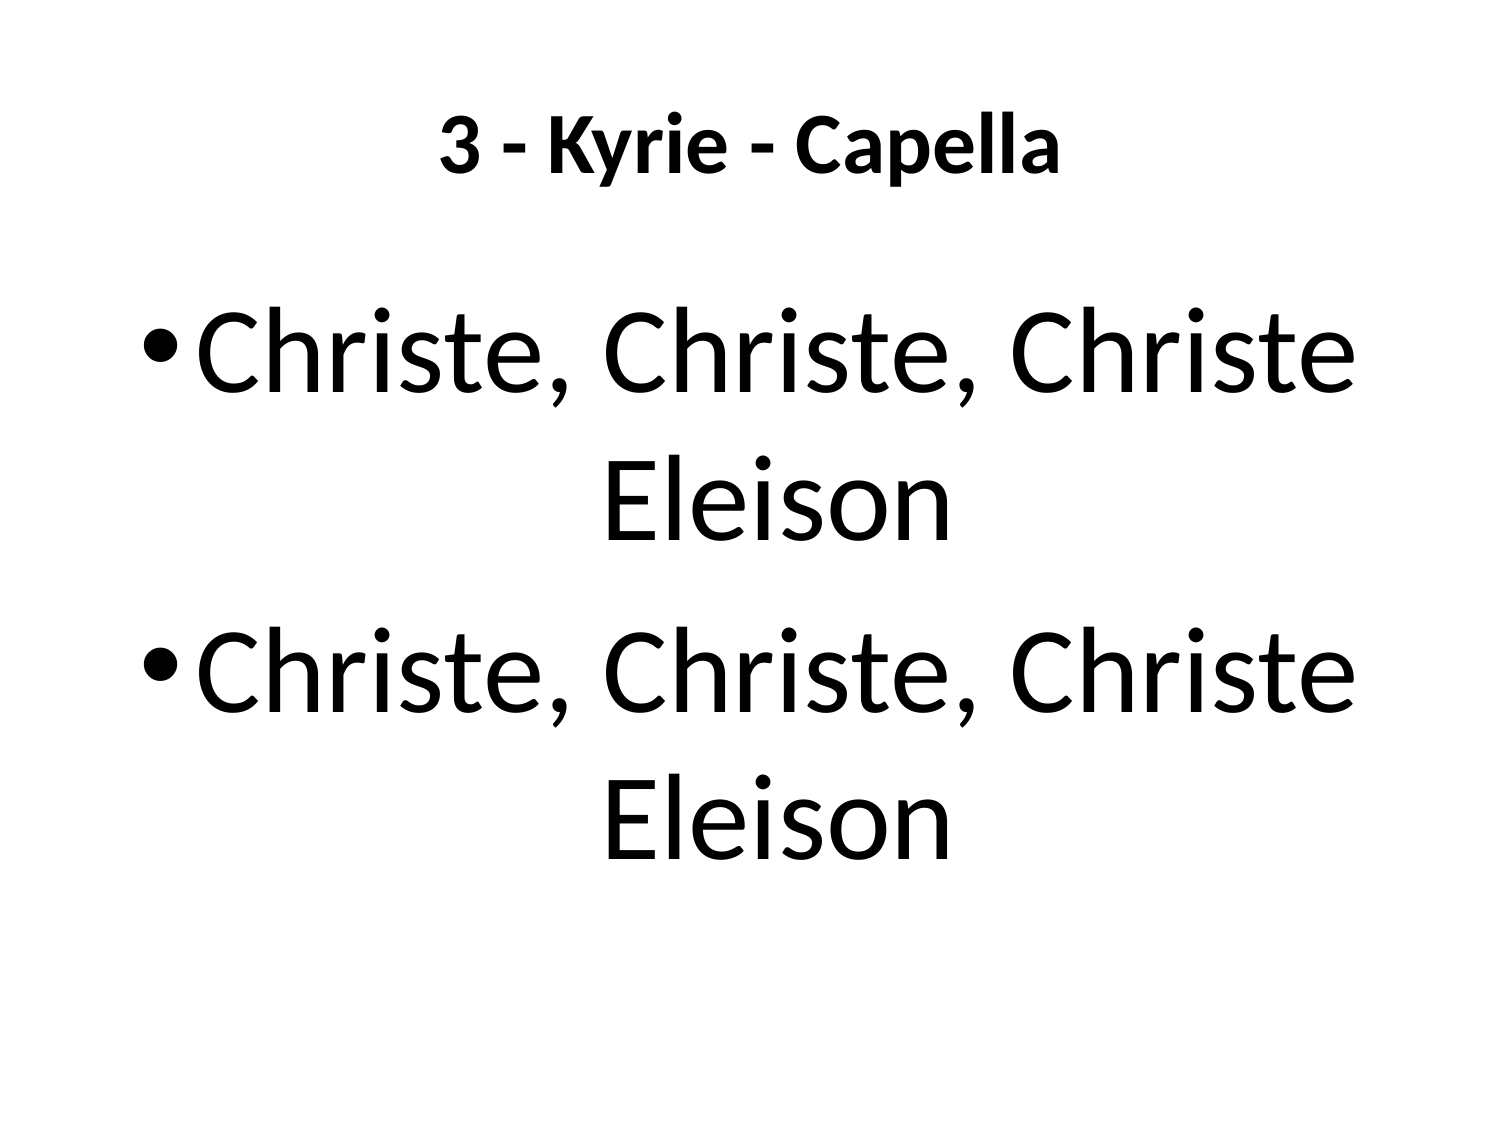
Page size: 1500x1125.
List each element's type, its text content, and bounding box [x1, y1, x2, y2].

title 3 - Kyrie - Capella [75, 45, 1425, 233]
list Christe, Christe, Christe Eleison Christe, Christe, Christe Eleison [75, 262, 1425, 1005]
